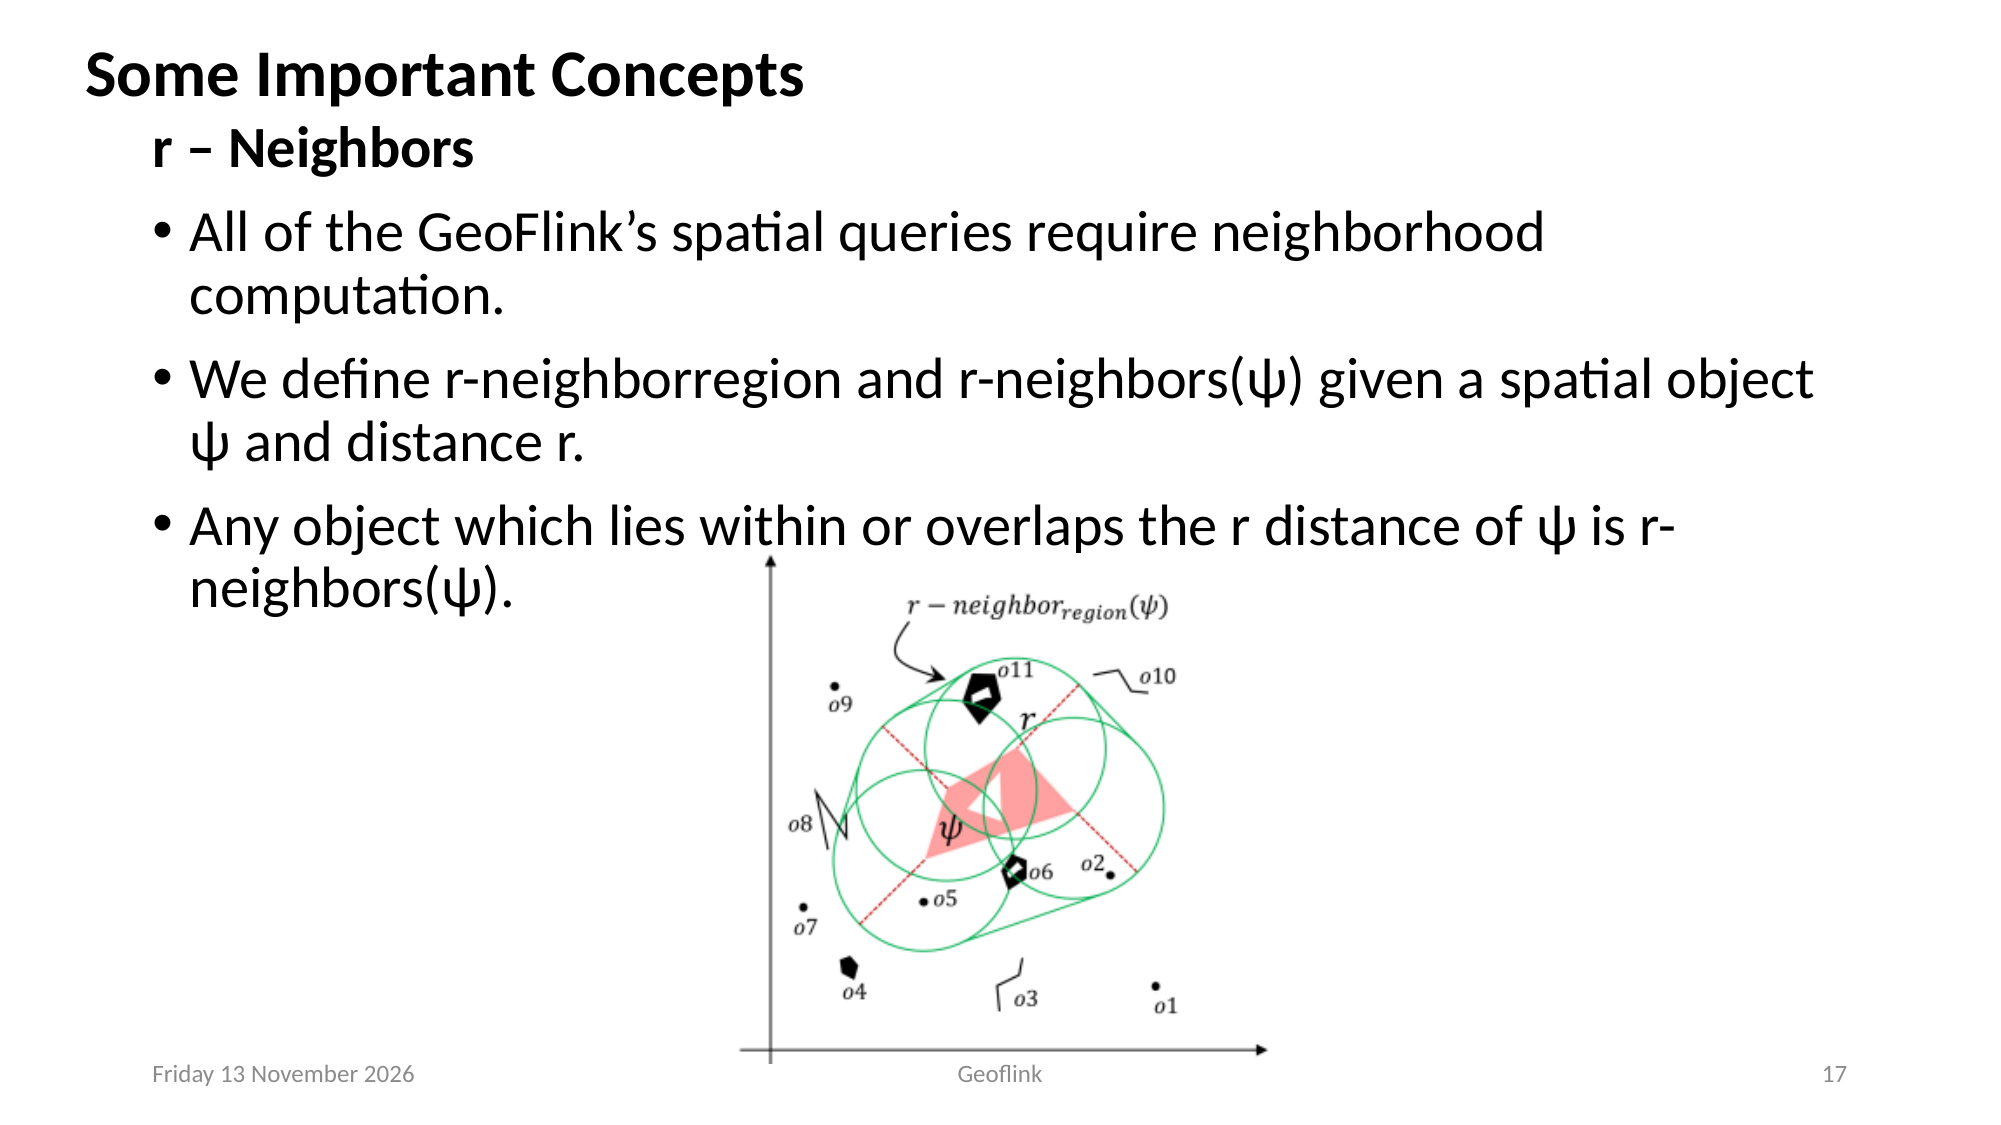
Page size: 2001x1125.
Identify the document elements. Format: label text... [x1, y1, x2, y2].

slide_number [137, 1042, 588, 1103]
slide_number 17 [1412, 1042, 1863, 1103]
footer Geoflink [662, 1042, 1338, 1103]
picture [710, 553, 1290, 1064]
text_box Some Important Concepts [70, 22, 1000, 117]
list r – Neighbors All of the GeoFlink’s spatial queries require neighborhood computation. We define r-neighborregion and r-neighbors(ψ) given a spatial object ψ and distance r. Any object which lies within or overlaps the r distance of ψ is r-neighbors(ψ). [137, 109, 1863, 994]
